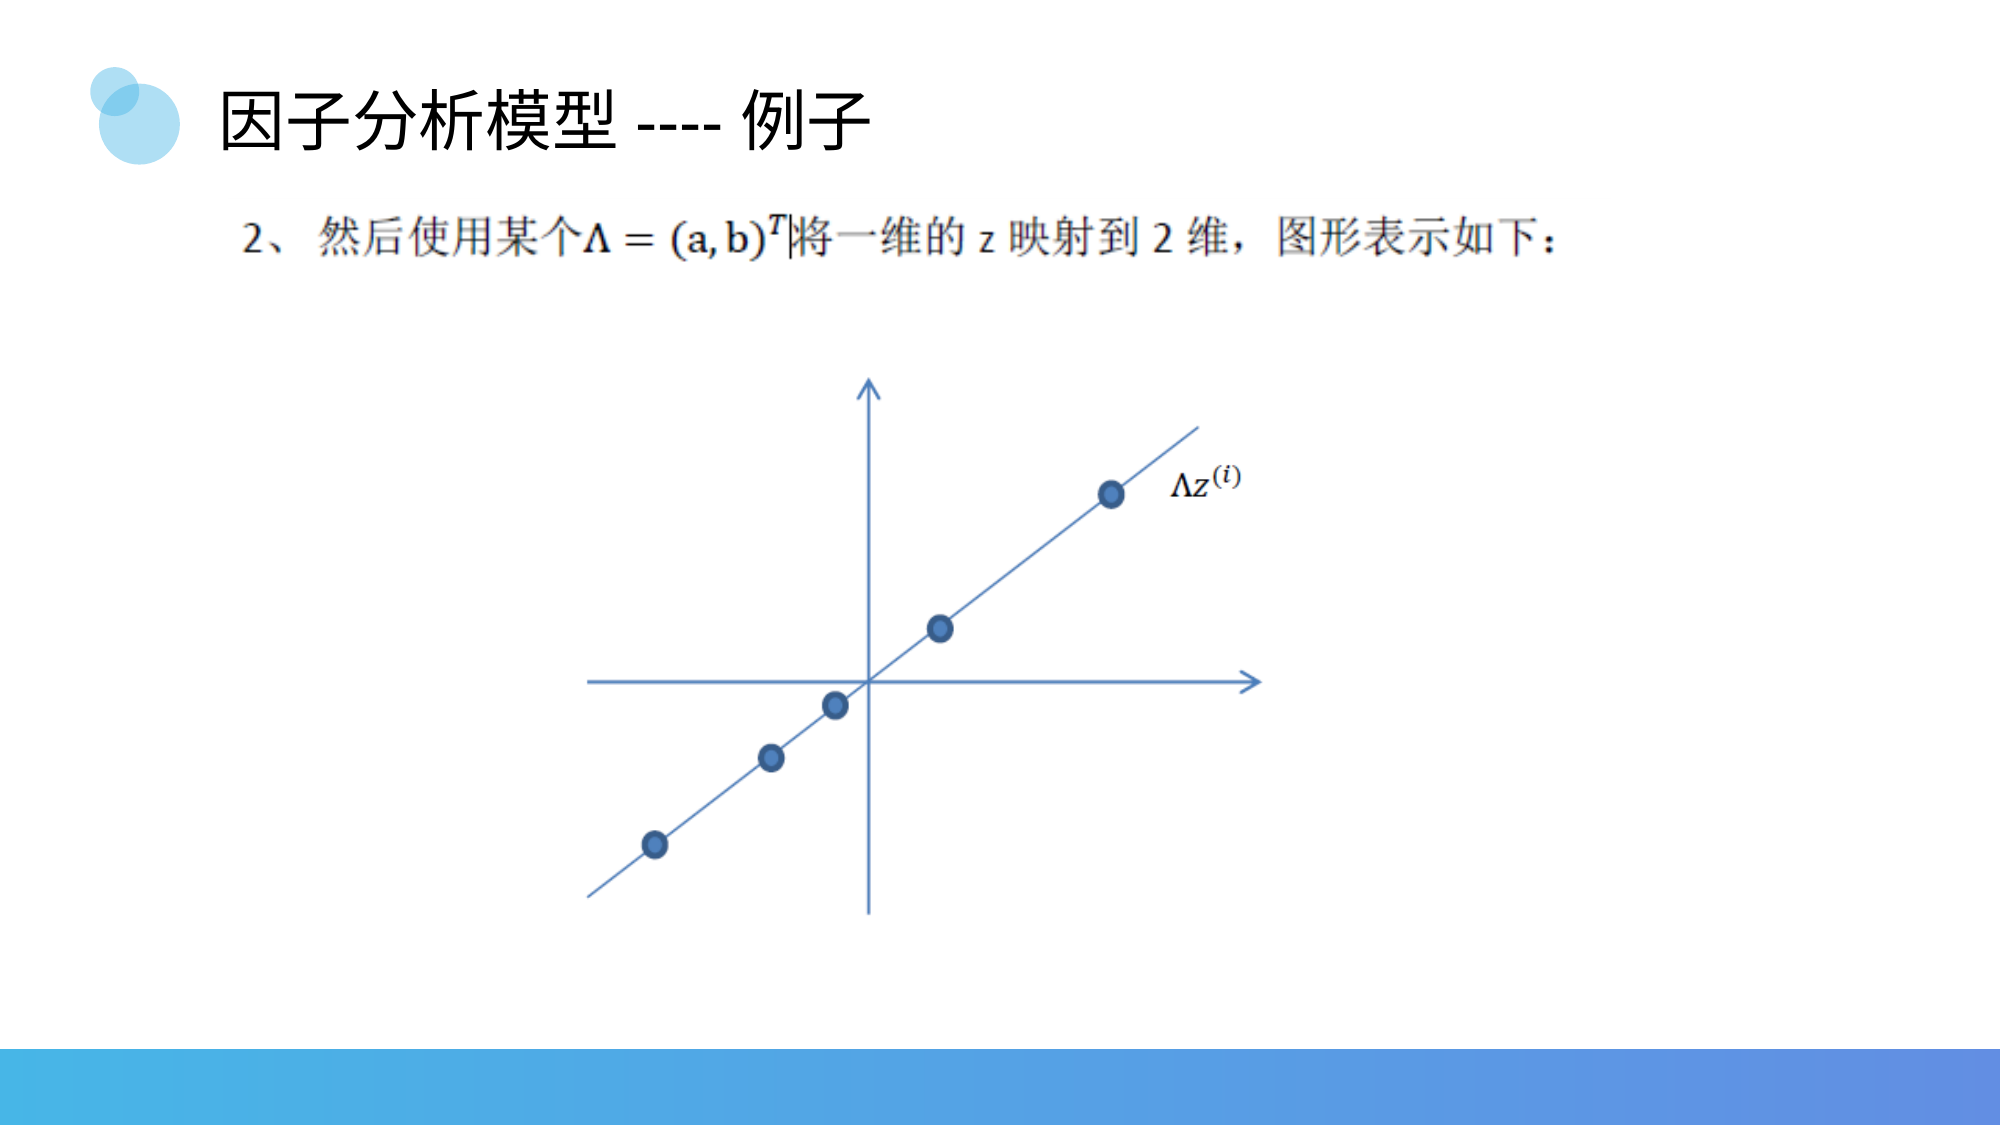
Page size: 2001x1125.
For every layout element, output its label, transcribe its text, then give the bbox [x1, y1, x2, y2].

picture [506, 337, 1300, 945]
picture [228, 196, 1611, 293]
title 因子分析模型----例子 [203, 64, 1863, 184]
